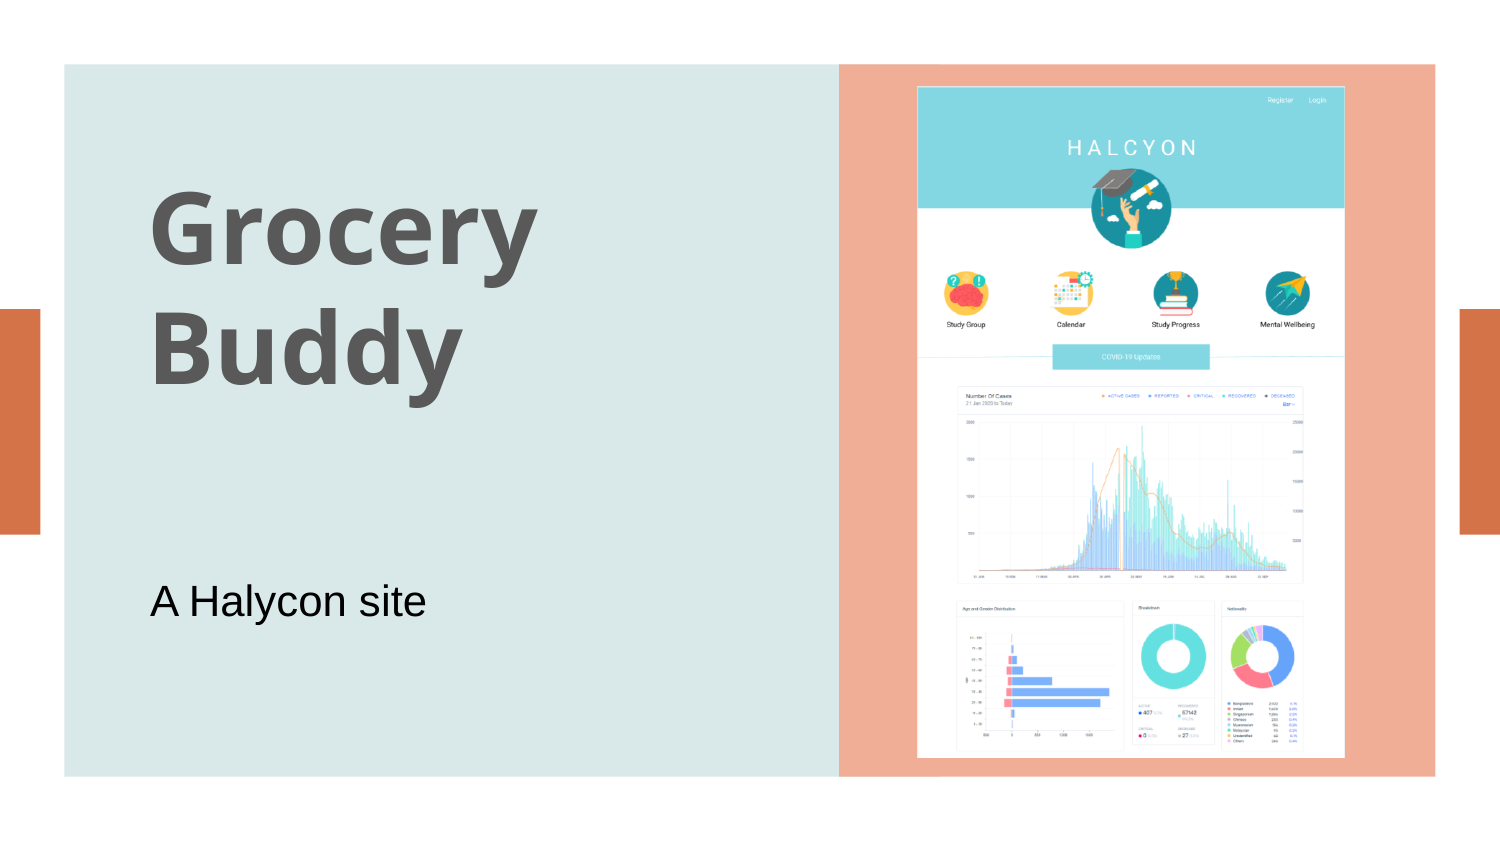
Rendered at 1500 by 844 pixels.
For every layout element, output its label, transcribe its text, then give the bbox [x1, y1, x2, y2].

subtitle A Halycon site [134, 557, 688, 743]
picture [916, 85, 1345, 758]
title Grocery Buddy [132, 149, 822, 532]
